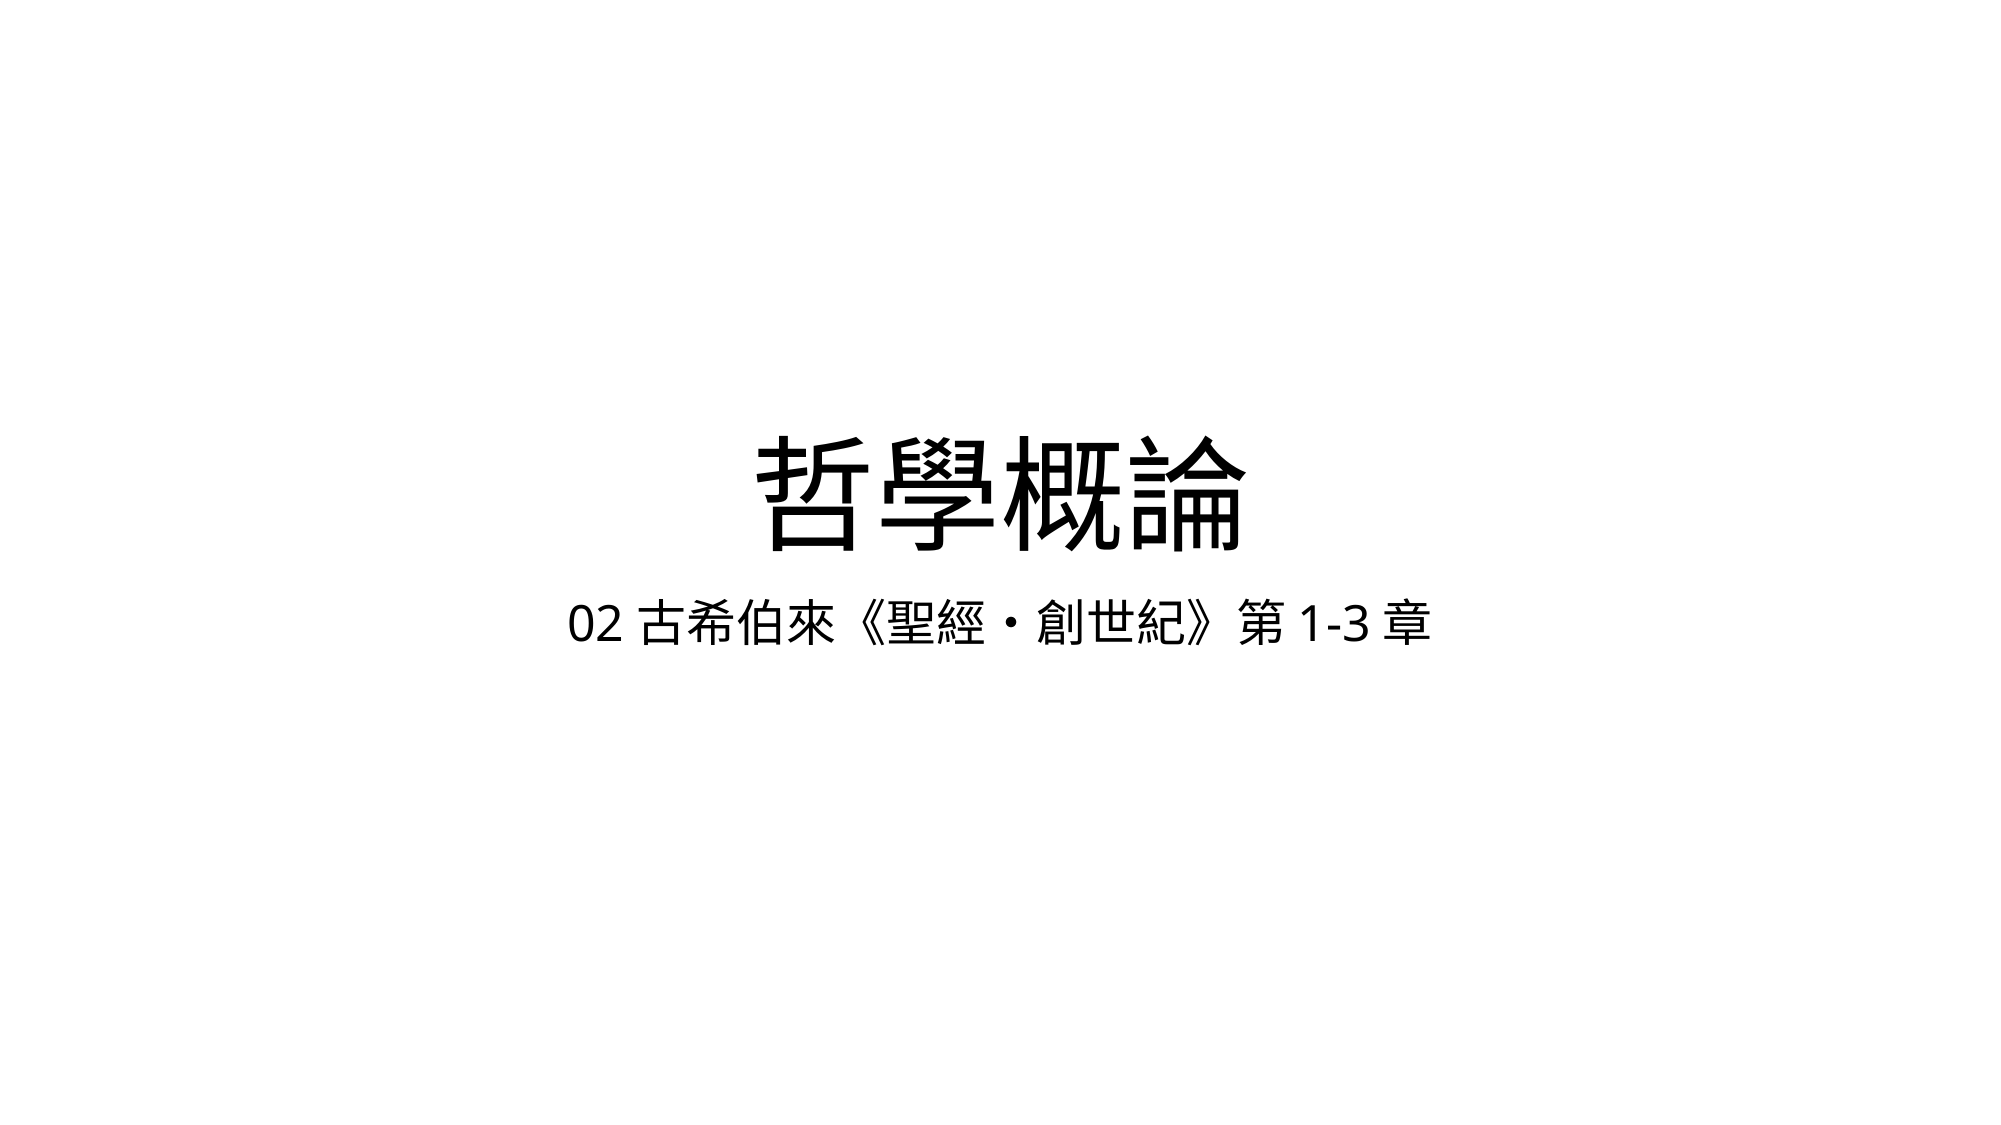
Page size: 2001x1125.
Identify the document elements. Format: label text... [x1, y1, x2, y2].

title 哲學概論 [249, 184, 1750, 576]
subtitle 02古希伯來《聖經‧創世紀》第1-3章 [249, 590, 1750, 863]
